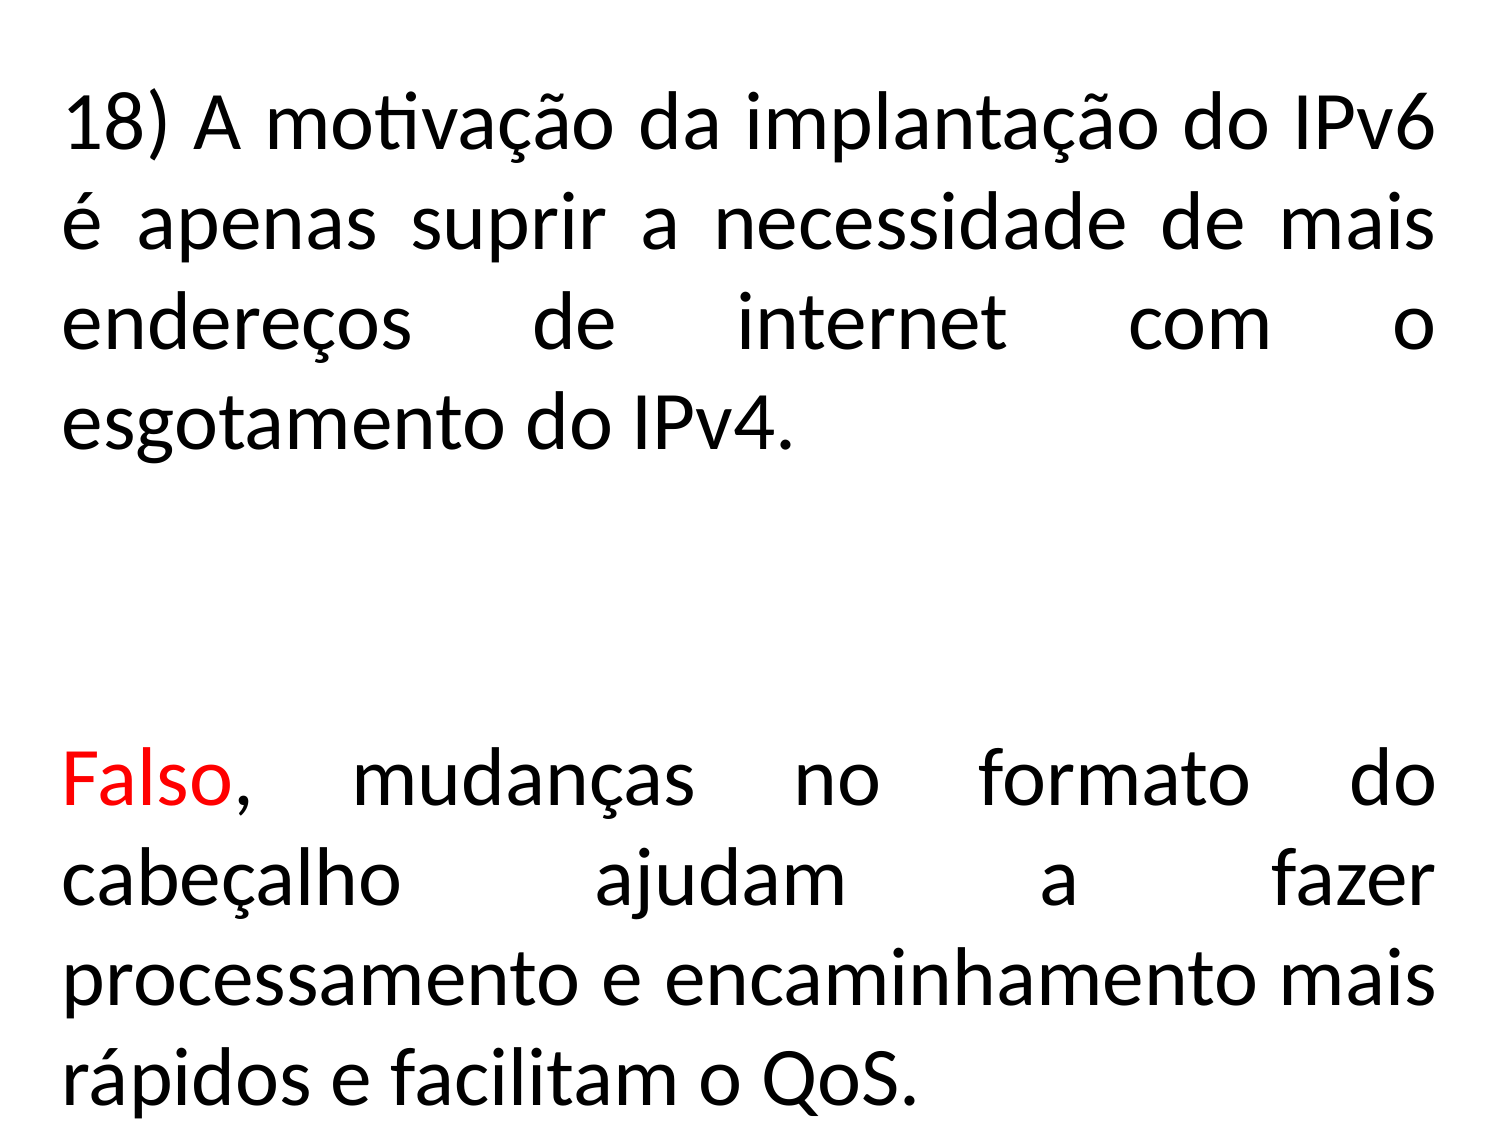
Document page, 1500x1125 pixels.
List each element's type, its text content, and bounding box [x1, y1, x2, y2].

text_box Falso, mudanças no formato do cabeçalho ajudam a fazer processamento e encaminhamento mais rápidos e facilitam o QoS. [46, 714, 1454, 1125]
text_box 18) A motivação da implantação do IPv6 é apenas suprir a necessidade de mais endereços de internet com o esgotamento do IPv4. [46, 58, 1454, 478]
